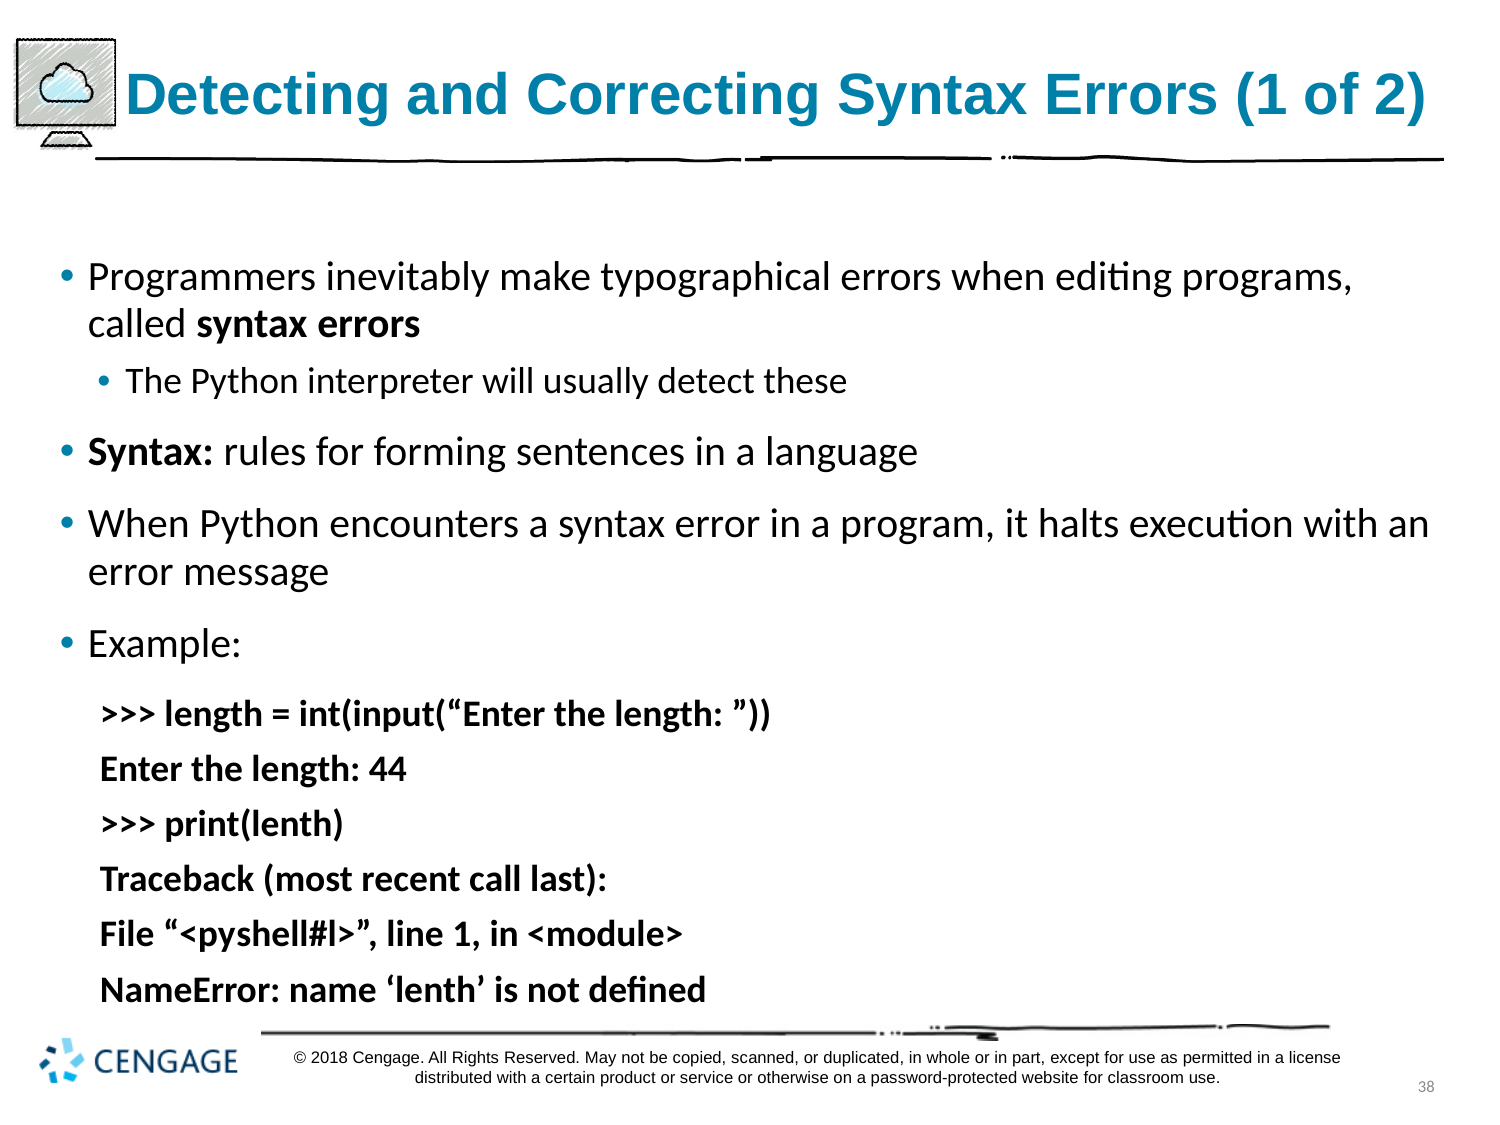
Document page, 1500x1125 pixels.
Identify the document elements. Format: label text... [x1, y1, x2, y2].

list Programmers inevitably make typographical errors when editing programs, called syntax errors The Python interpreter will usually detect these Syntax: rules for forming sentences in a language When Python encounters a syntax error in a program, it halts execution with an error message Example: [59, 252, 1441, 672]
picture [13, 36, 117, 151]
list >>> length = int(input(“Enter the length: ”)) Enter the length: 44 >>> print(lenth) Traceback (most recent call last): File “<py shell#l>”, line 1, in <module> NameError: name ‘lenth’ is not defined [62, 691, 1200, 1014]
title Detecting and Correcting Syntax Errors (1 of 2) [125, 55, 1442, 127]
picture [19, 1024, 250, 1096]
picture [95, 155, 1444, 163]
picture [261, 1024, 1331, 1041]
footer © 2018 Cengage. All Rights Reserved. May not be copied, scanned, or duplicated, in whole or in part, except for use as permitted in a license distributed with a certain product or service or otherwise on a password-protected website for classroom use. [262, 1046, 1375, 1087]
